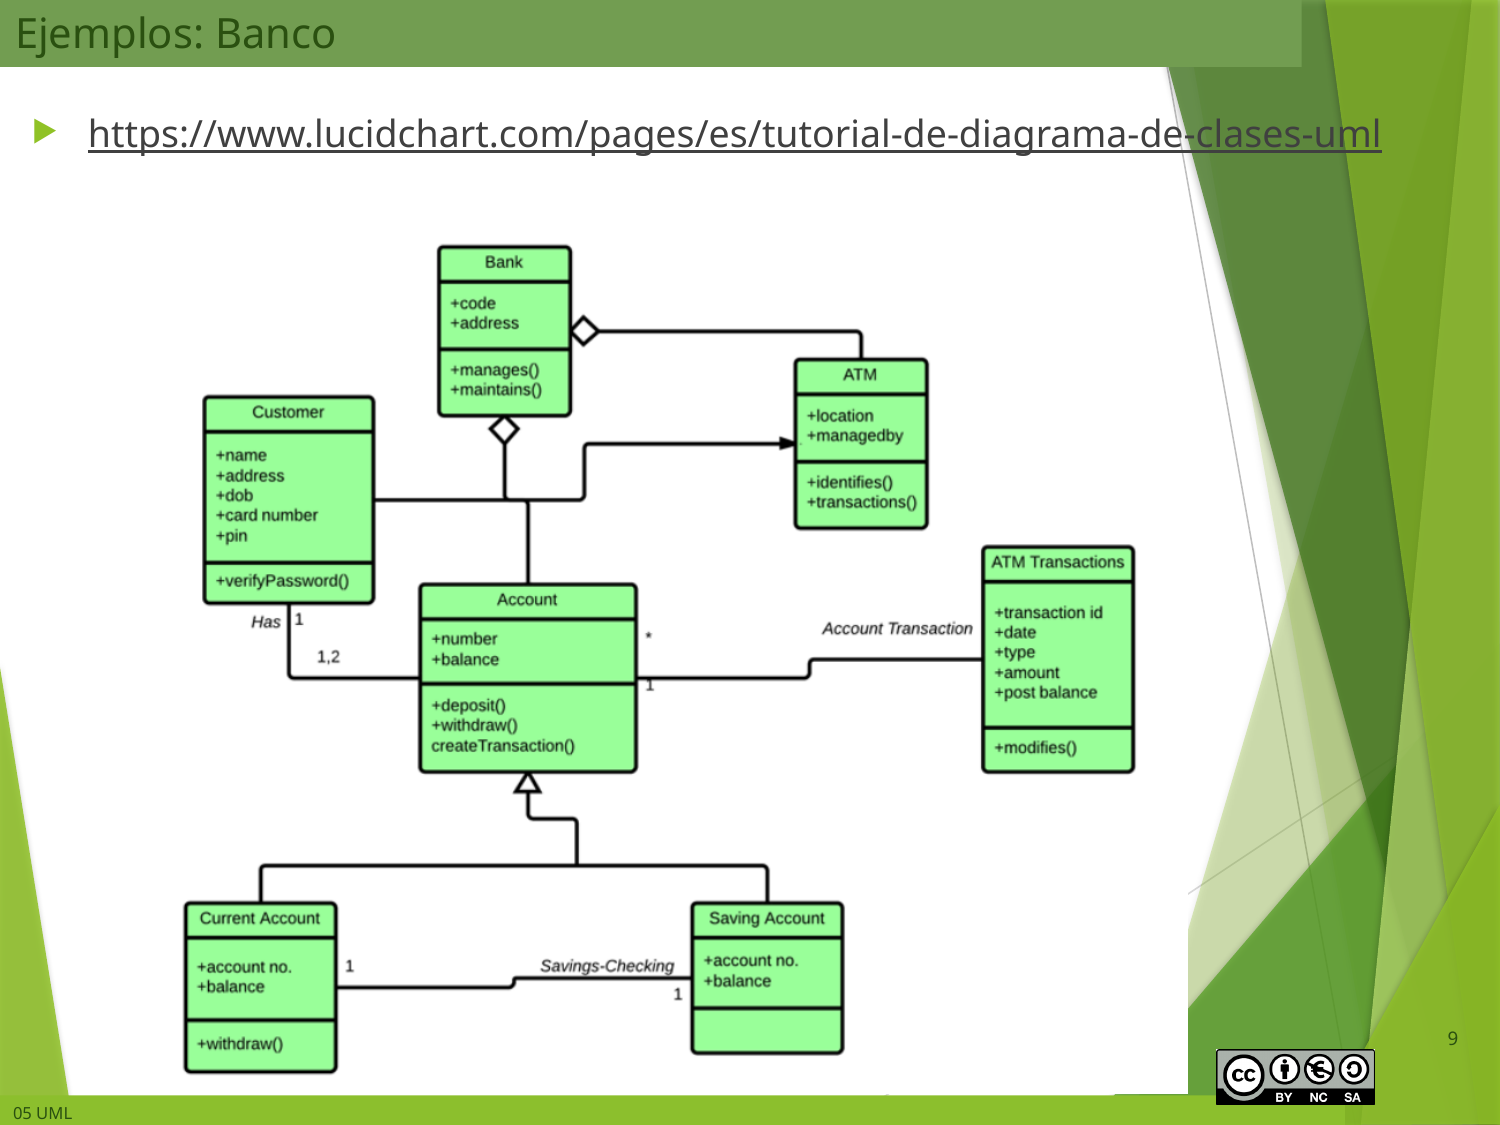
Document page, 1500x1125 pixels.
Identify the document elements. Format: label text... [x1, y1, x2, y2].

picture [162, 207, 1188, 1094]
slide_number 9 [1445, 1009, 1474, 1070]
picture [1216, 1082, 1375, 1105]
title Ejemplos: Banco [0, 0, 1302, 67]
list https://www.lucidchart.com/pages/es/tutorial-de-diagrama-de-clases-uml [16, 101, 1445, 1082]
